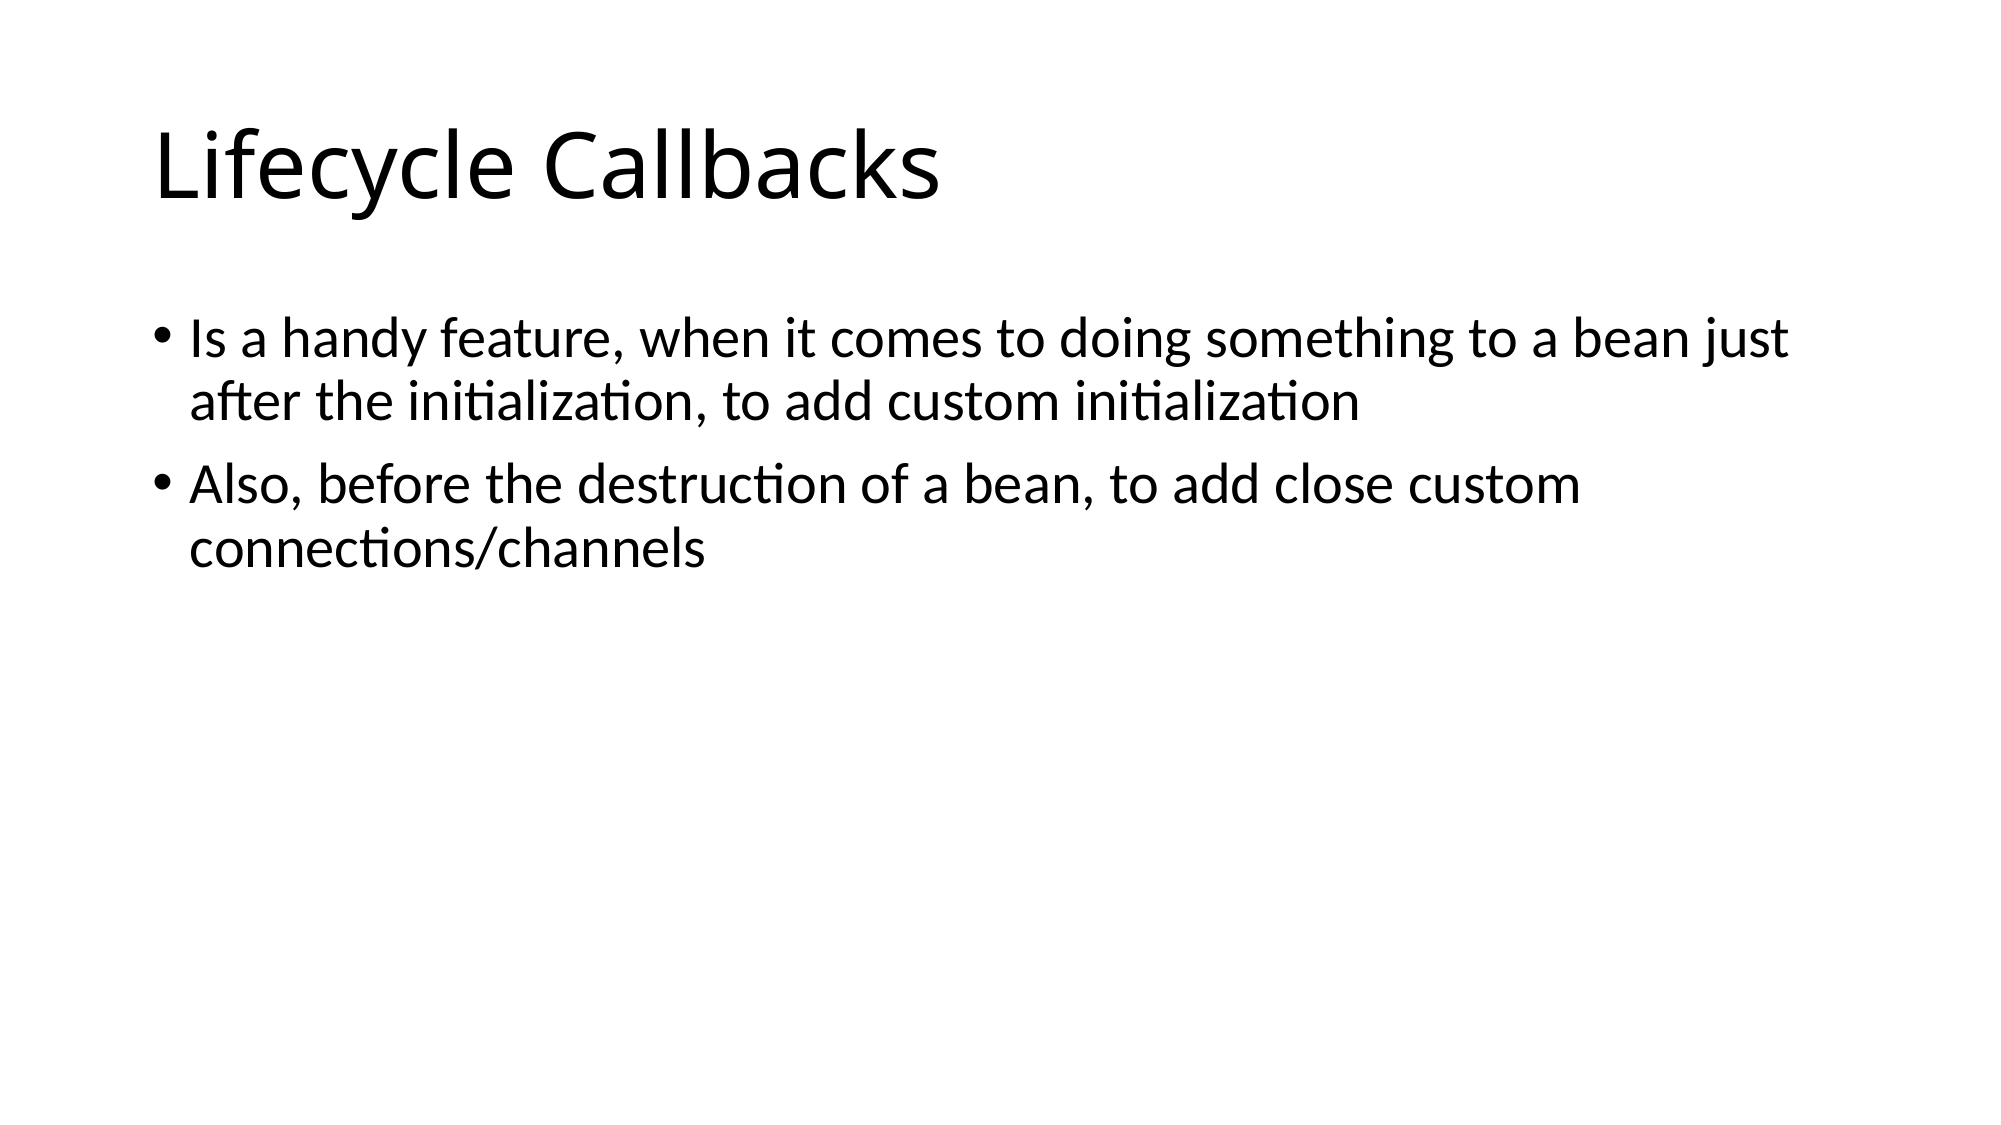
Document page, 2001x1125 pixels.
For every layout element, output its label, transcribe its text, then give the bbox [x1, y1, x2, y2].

list Is a handy feature, when it comes to doing something to a bean just after the initialization, to add custom initialization Also, before the destruction of a bean, to add close custom connections/channels [137, 299, 1863, 1014]
title Lifecycle Callbacks [137, 59, 1863, 278]
